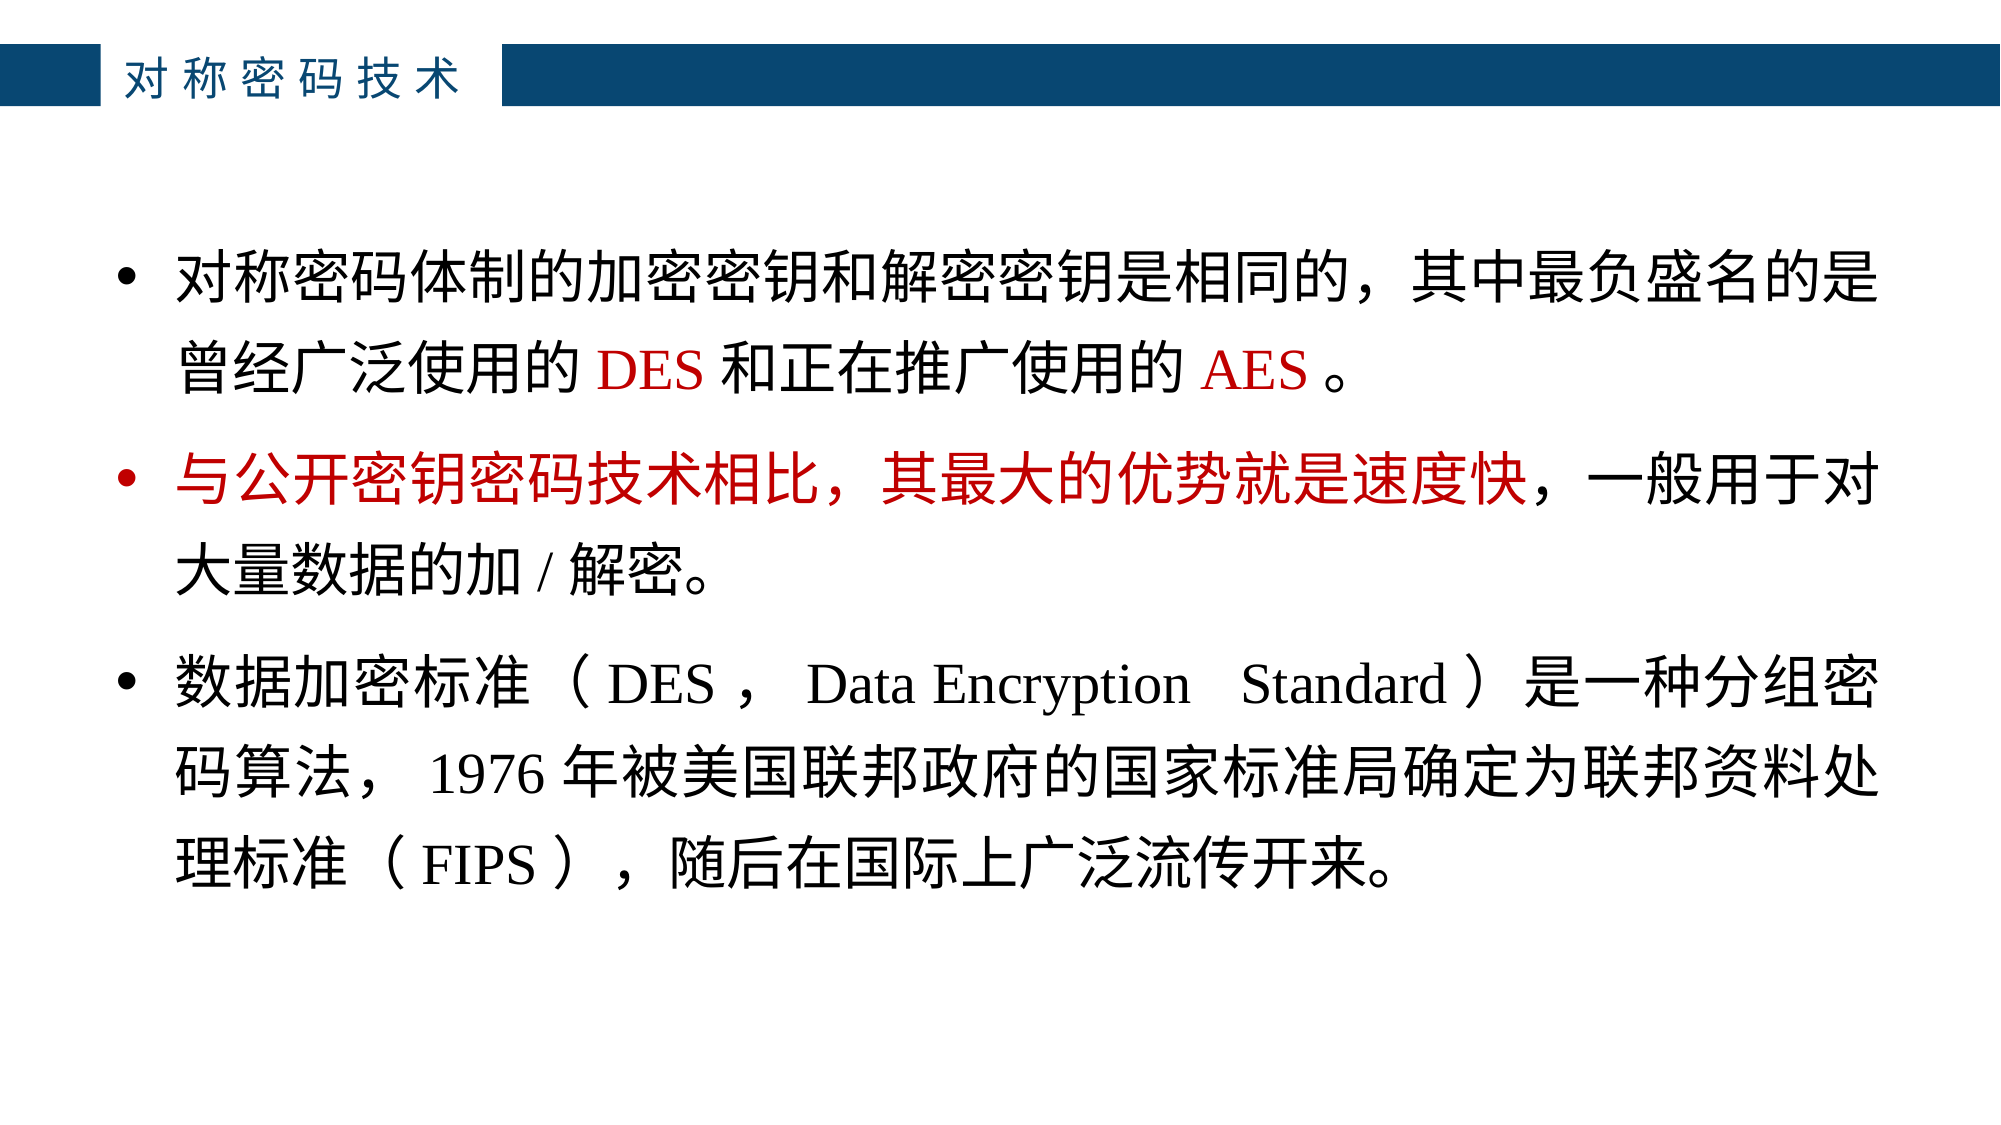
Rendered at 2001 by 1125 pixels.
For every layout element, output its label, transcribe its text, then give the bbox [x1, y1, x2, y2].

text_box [0, 42, 2000, 114]
list 对称密码体制的加密密钥和解密密钥是相同的，其中最负盛名的是曾经广泛使用的DES和正在推广使用的AES。 与公开密钥密码技术相比，其最大的优势就是速度快，一般用于对大量数据的加/解密。 数据加密标准（DES，Data Encryption Standard）是一种分组密码算法，1976年被美国联邦政府的国家标准局确定为联邦资料处理标准（FIPS），随后在国际上广泛流传开来。 [100, 211, 1896, 1036]
